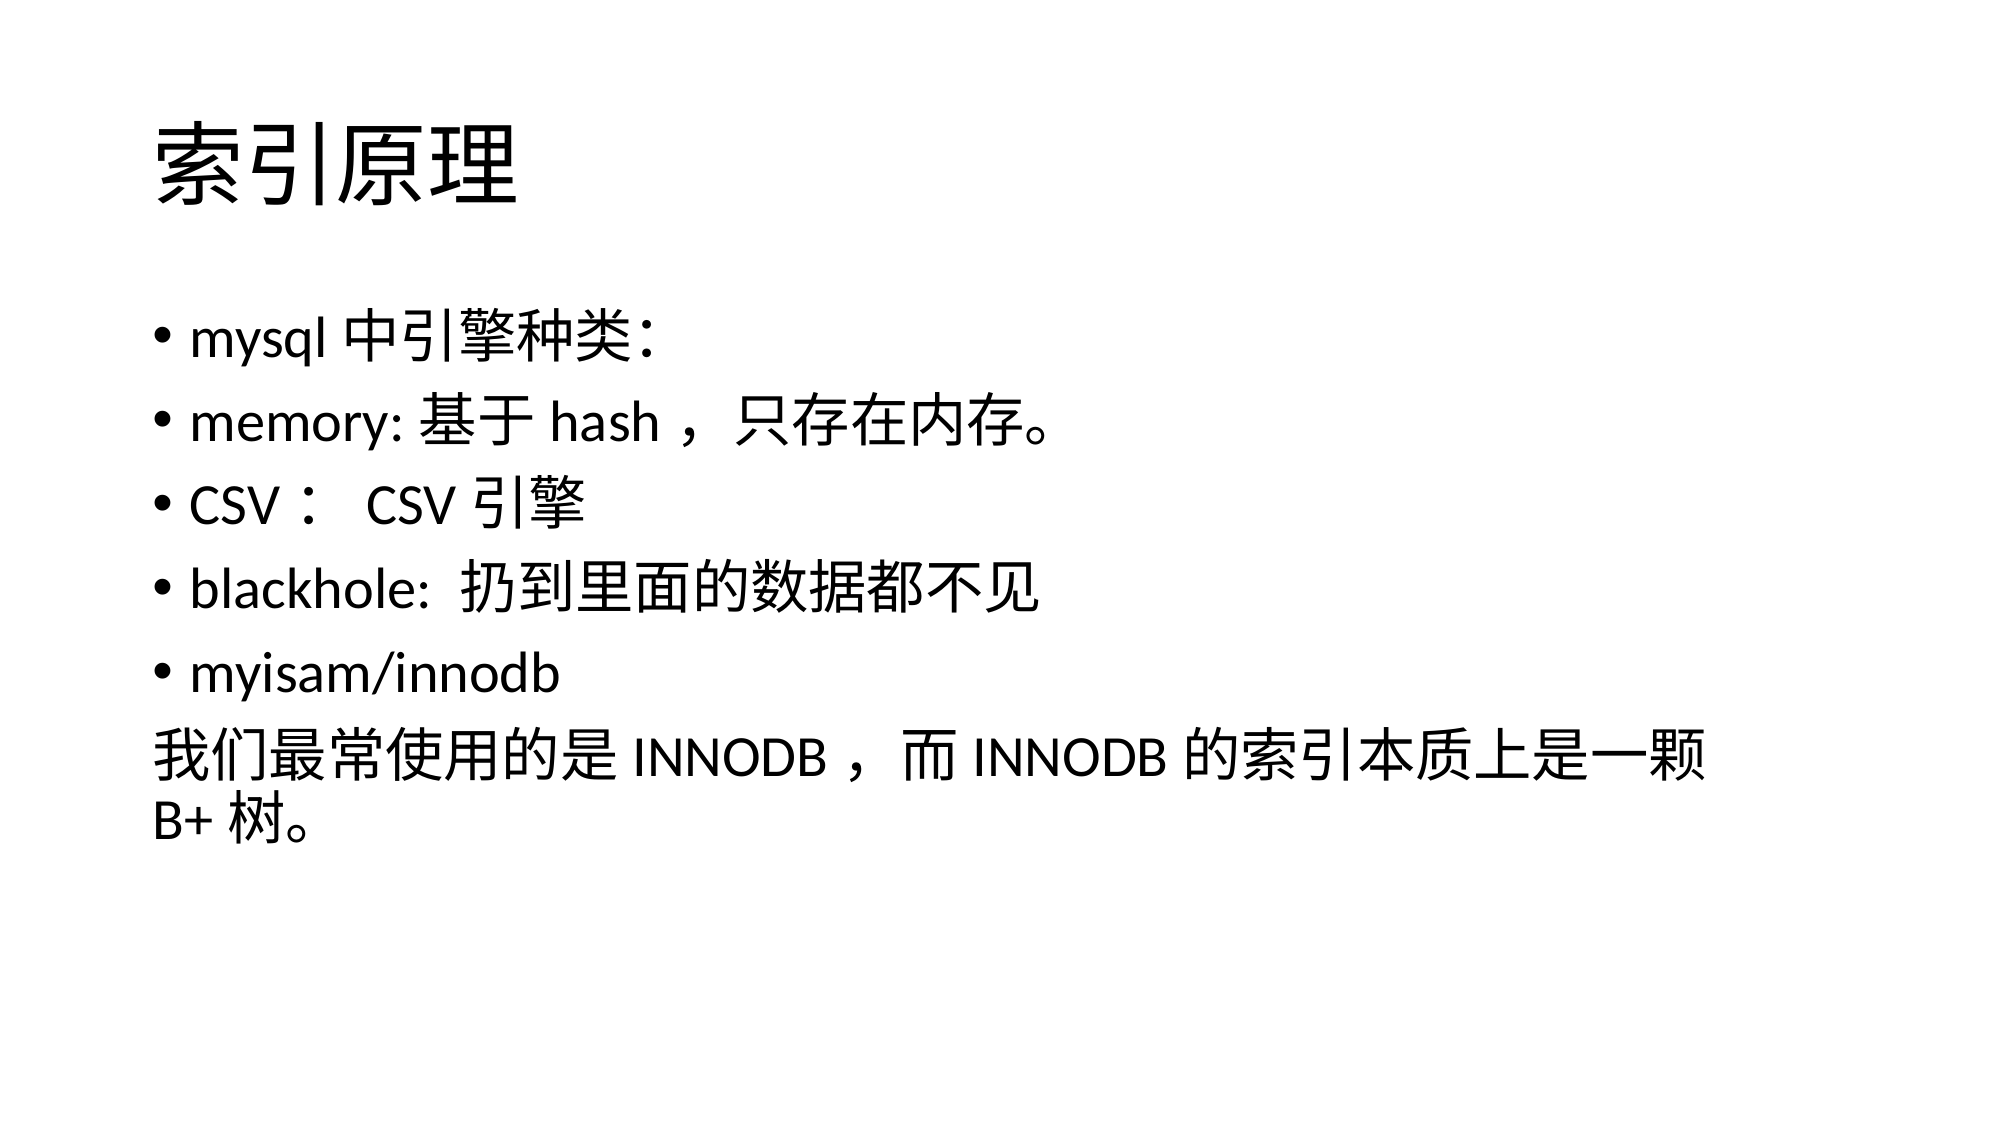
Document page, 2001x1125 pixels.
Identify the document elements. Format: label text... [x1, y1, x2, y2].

title 索引原理 [137, 59, 1863, 278]
list mysql中引擎种类： memory:基于hash，只存在内存。 CSV：CSV引擎 blackhole: 扔到里面的数据都不见 myisam/innodb 我们最常使用的是INNODB，而INNODB的索引本质上是一颗B+树。 [137, 299, 1863, 1014]
